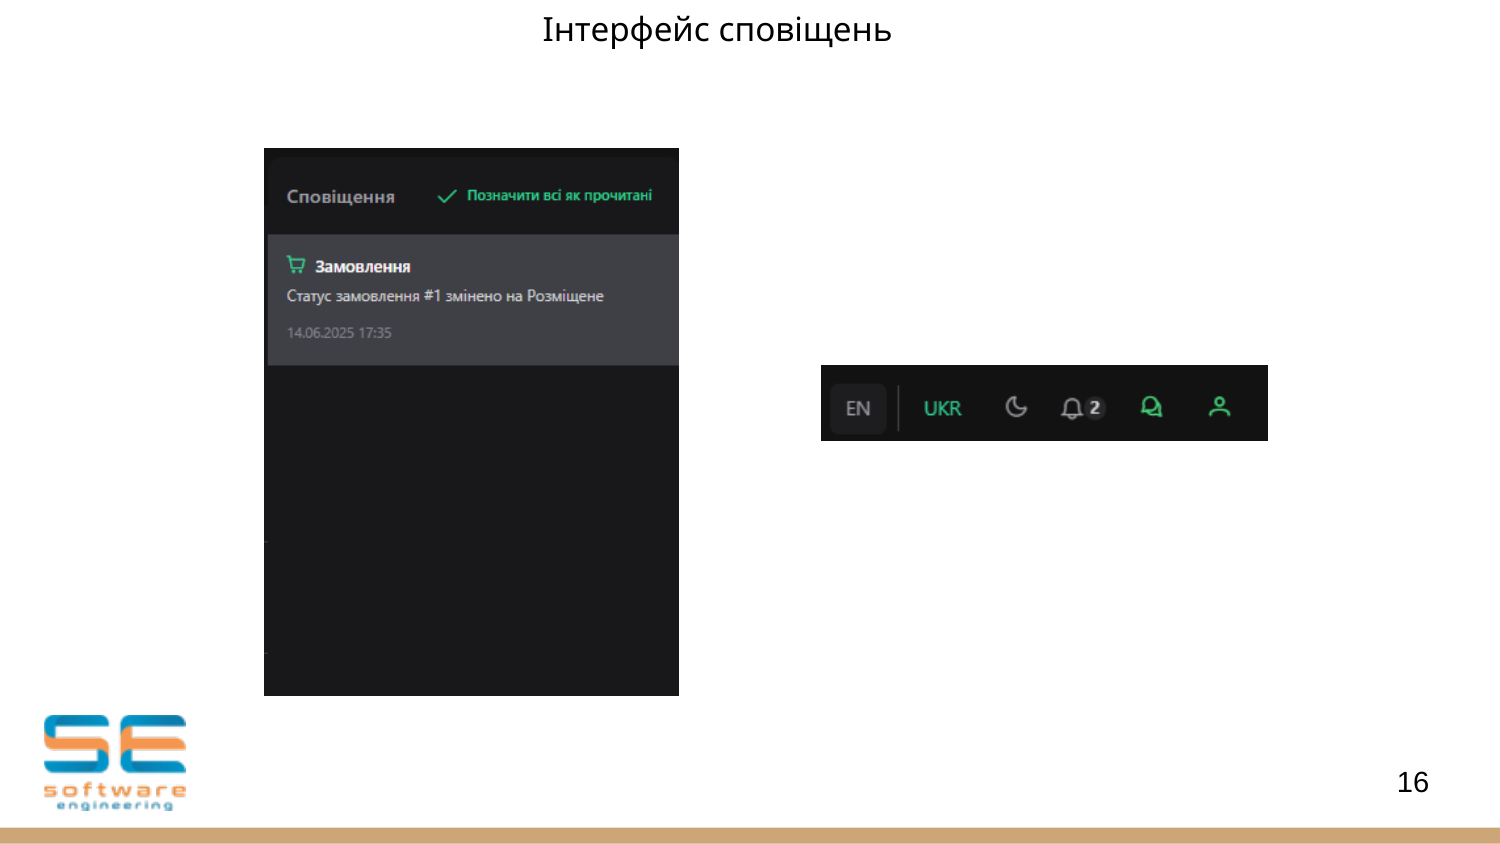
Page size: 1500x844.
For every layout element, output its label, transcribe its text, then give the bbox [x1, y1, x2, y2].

picture [43, 714, 186, 811]
picture [821, 365, 1268, 441]
text_box 16 [1382, 755, 1500, 806]
picture [264, 147, 679, 696]
list Інтерфейс сповіщень [318, 0, 1118, 261]
